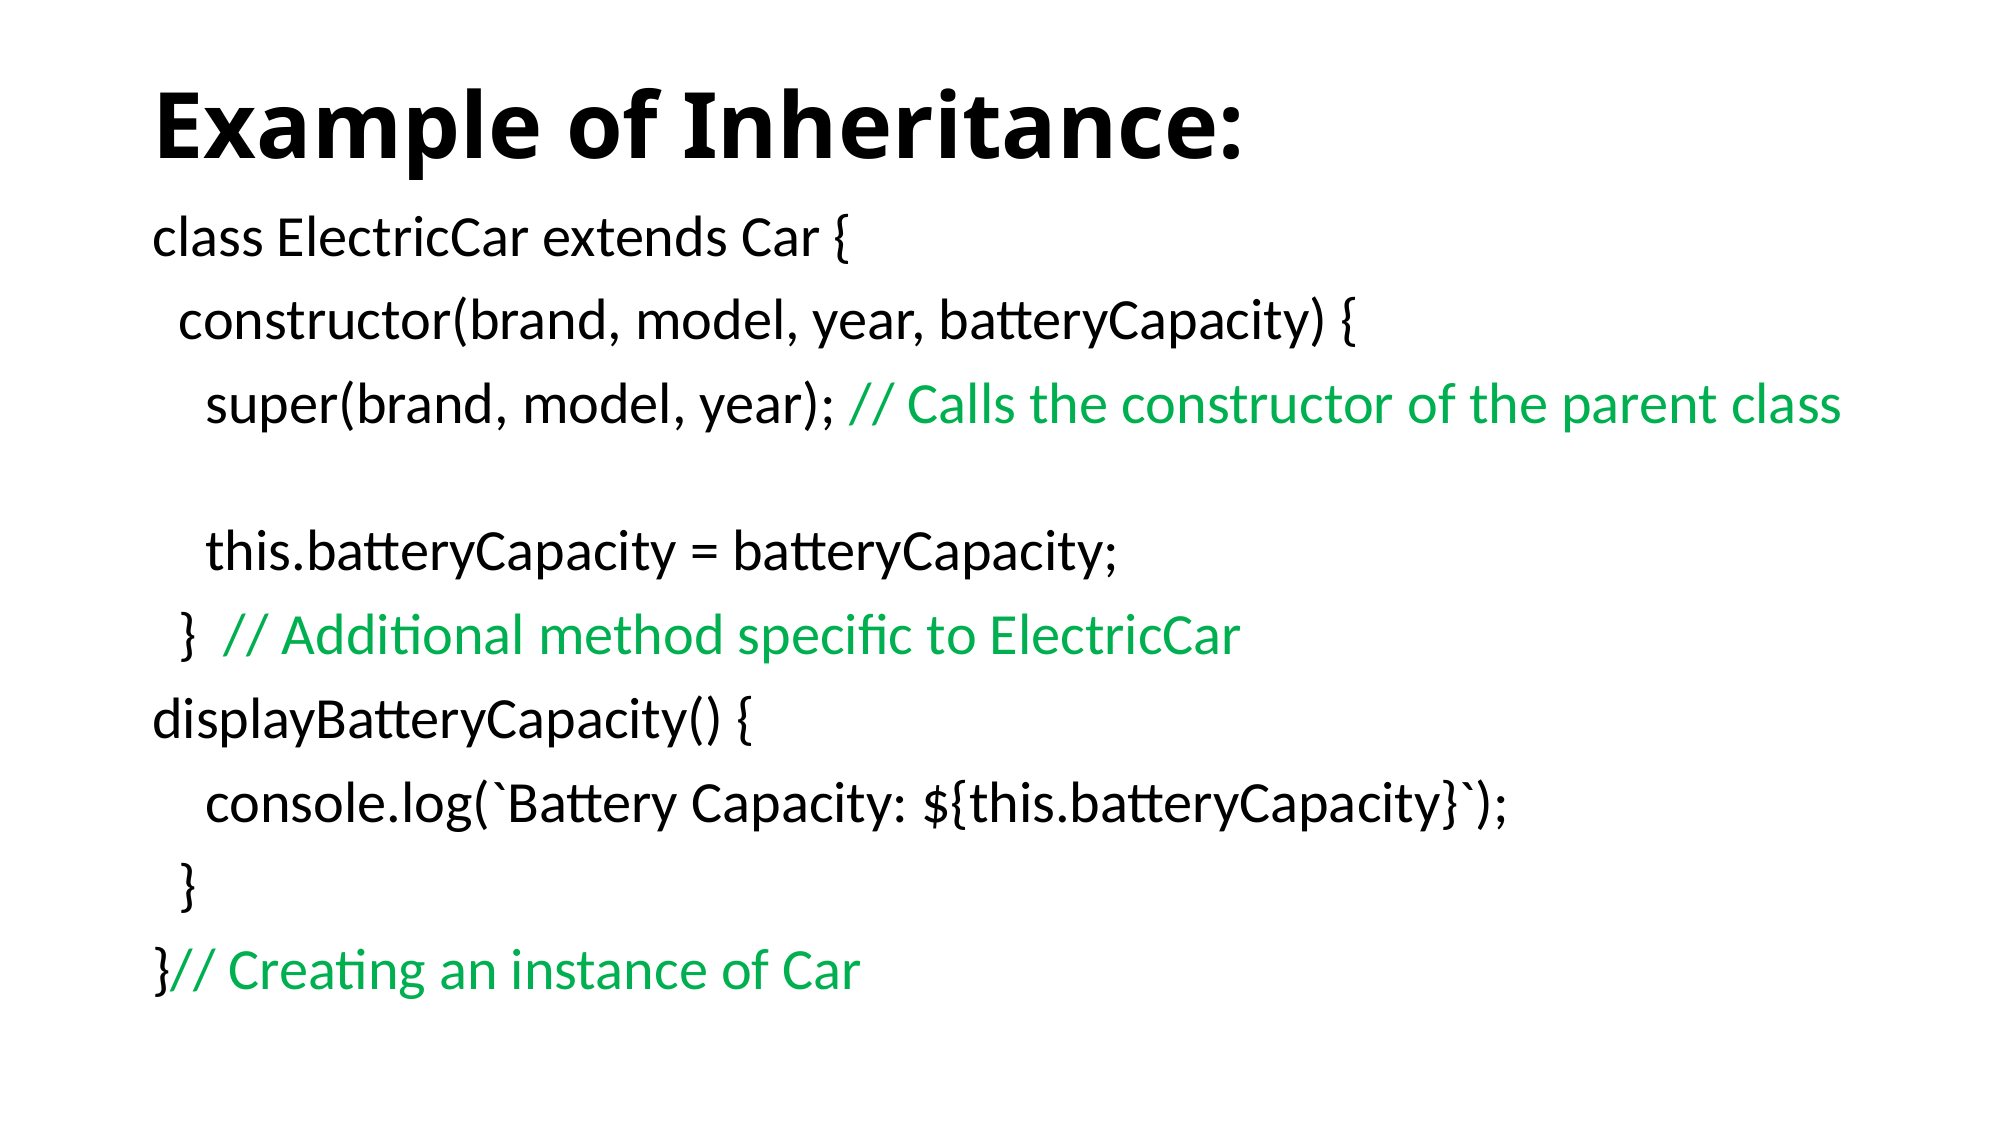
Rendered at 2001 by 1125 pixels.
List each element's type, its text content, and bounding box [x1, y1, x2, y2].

title Example of Inheritance: [137, 59, 1863, 198]
list class ElectricCar extends Car { constructor(brand, model, year, batteryCapacity) { super(brand, model, year); // Calls the constructor of the parent class this.batteryCapacity = batteryCapacity; } // Additional method specific to ElectricCar displayBatteryCapacity() { console.log(`Battery Capacity: ${this.batteryCapacity}`); } }// Creating an instance of Car [137, 198, 1863, 1014]
